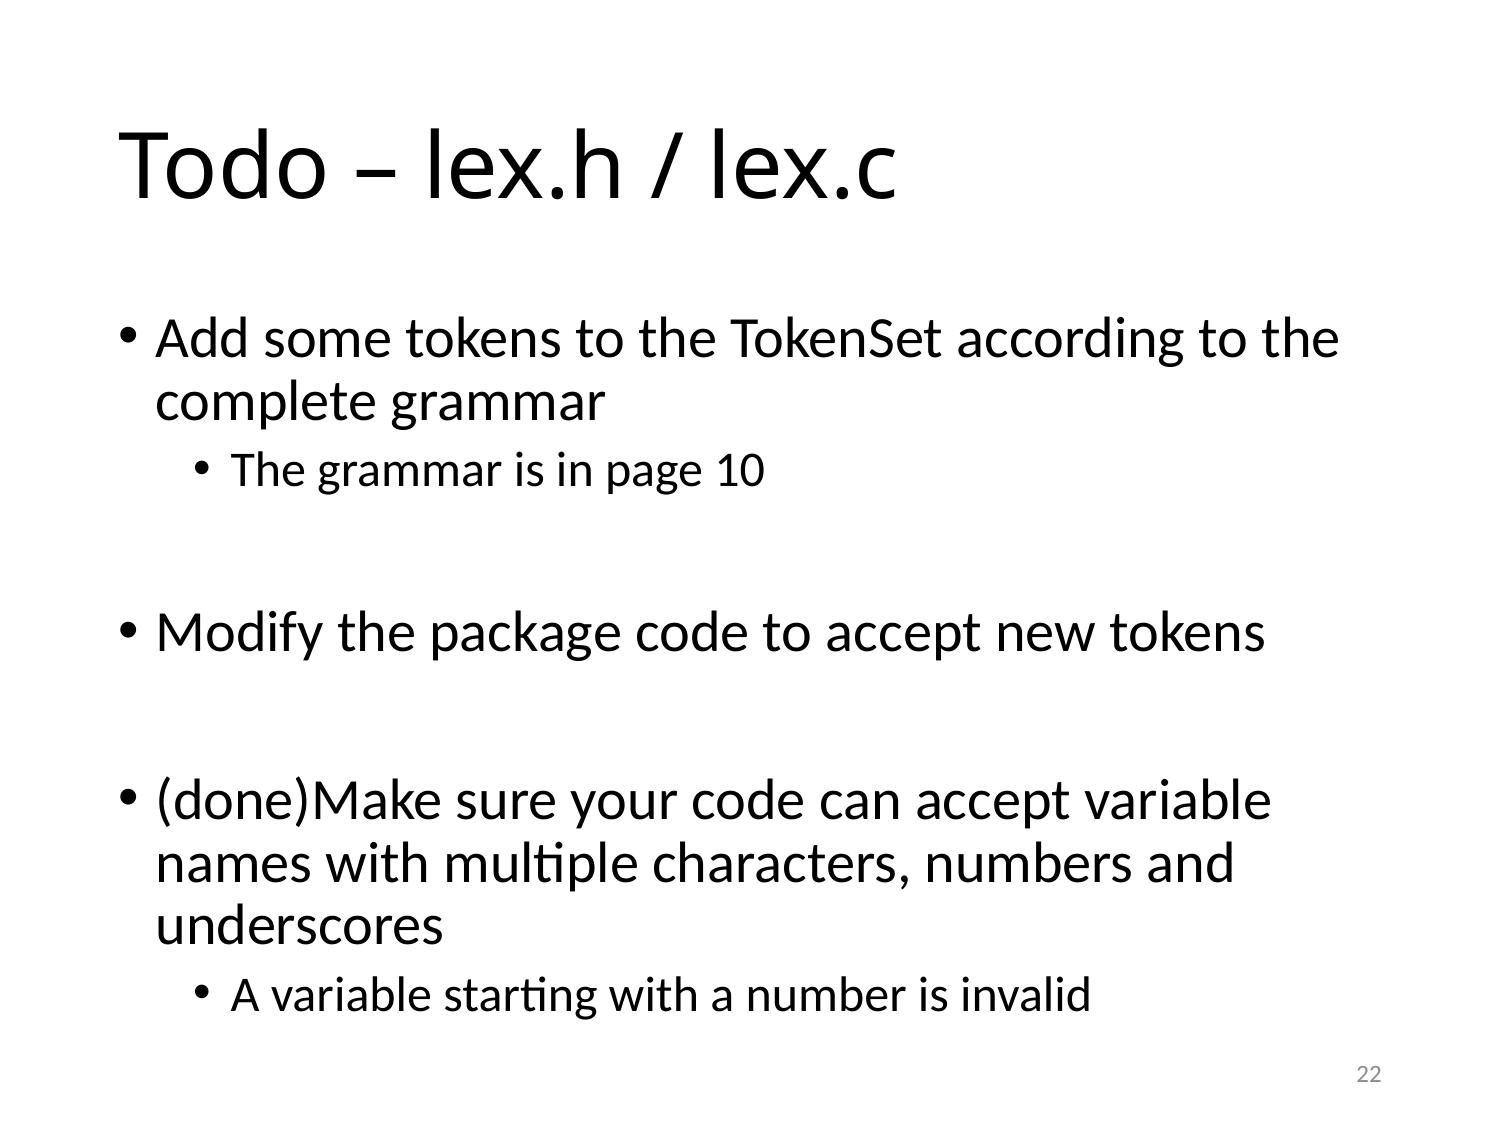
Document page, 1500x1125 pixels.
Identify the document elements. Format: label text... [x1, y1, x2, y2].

list Add some tokens to the TokenSet according to the complete grammar The grammar is in page 10 Modify the package code to accept new tokens (done)Make sure your code can accept variable names with multiple characters, numbers and underscores A variable starting with a number is invalid [103, 299, 1397, 1066]
title Todo – lex.h / lex.c [103, 59, 1397, 278]
slide_number 22 [1059, 1042, 1397, 1103]
